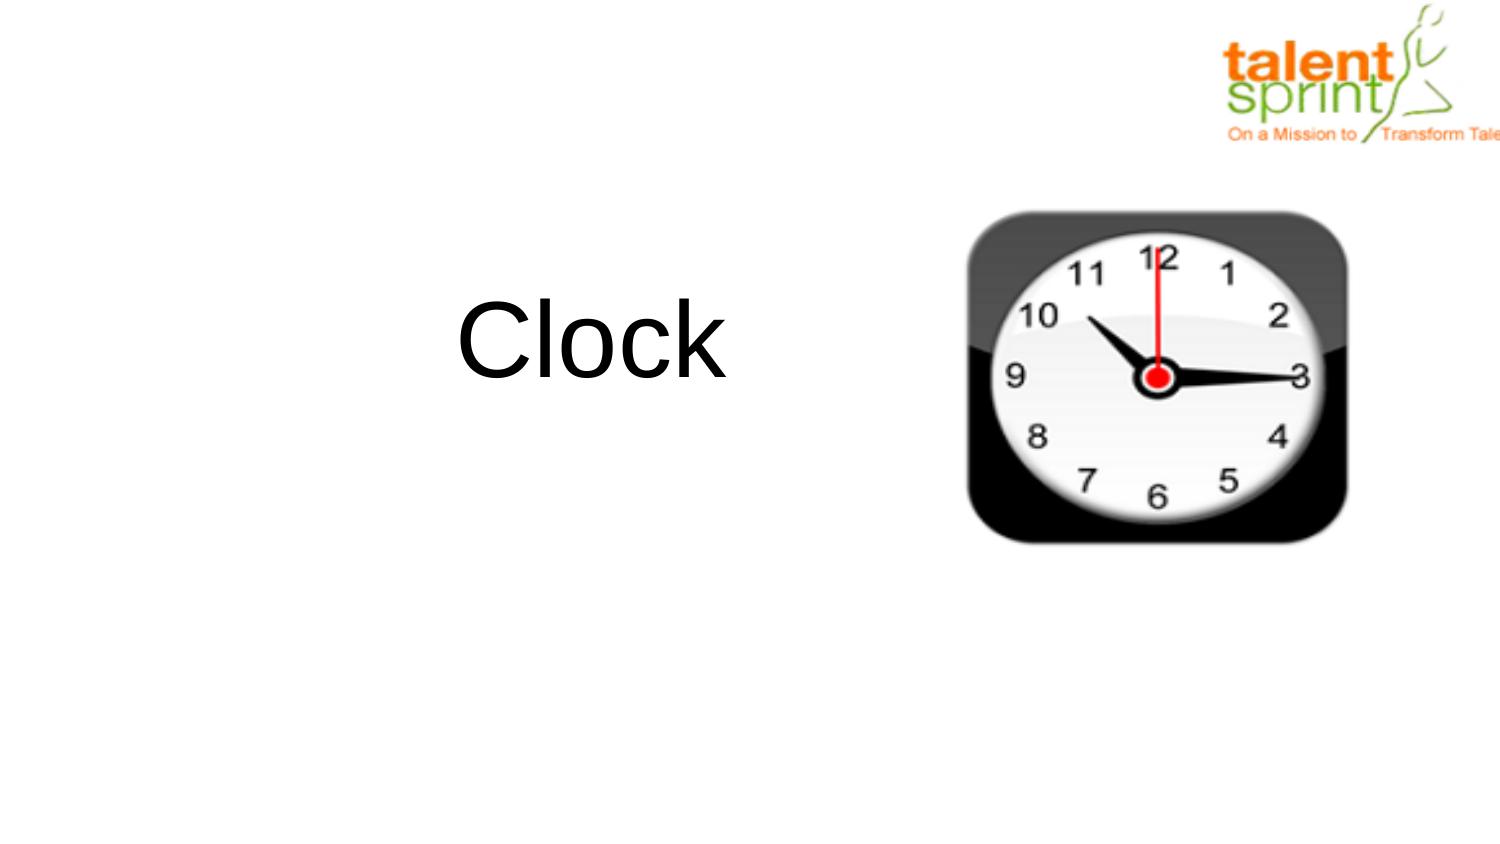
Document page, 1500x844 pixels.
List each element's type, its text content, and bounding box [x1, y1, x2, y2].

picture [867, 205, 1430, 552]
title Clock [320, 246, 821, 414]
picture [1217, 0, 1500, 149]
